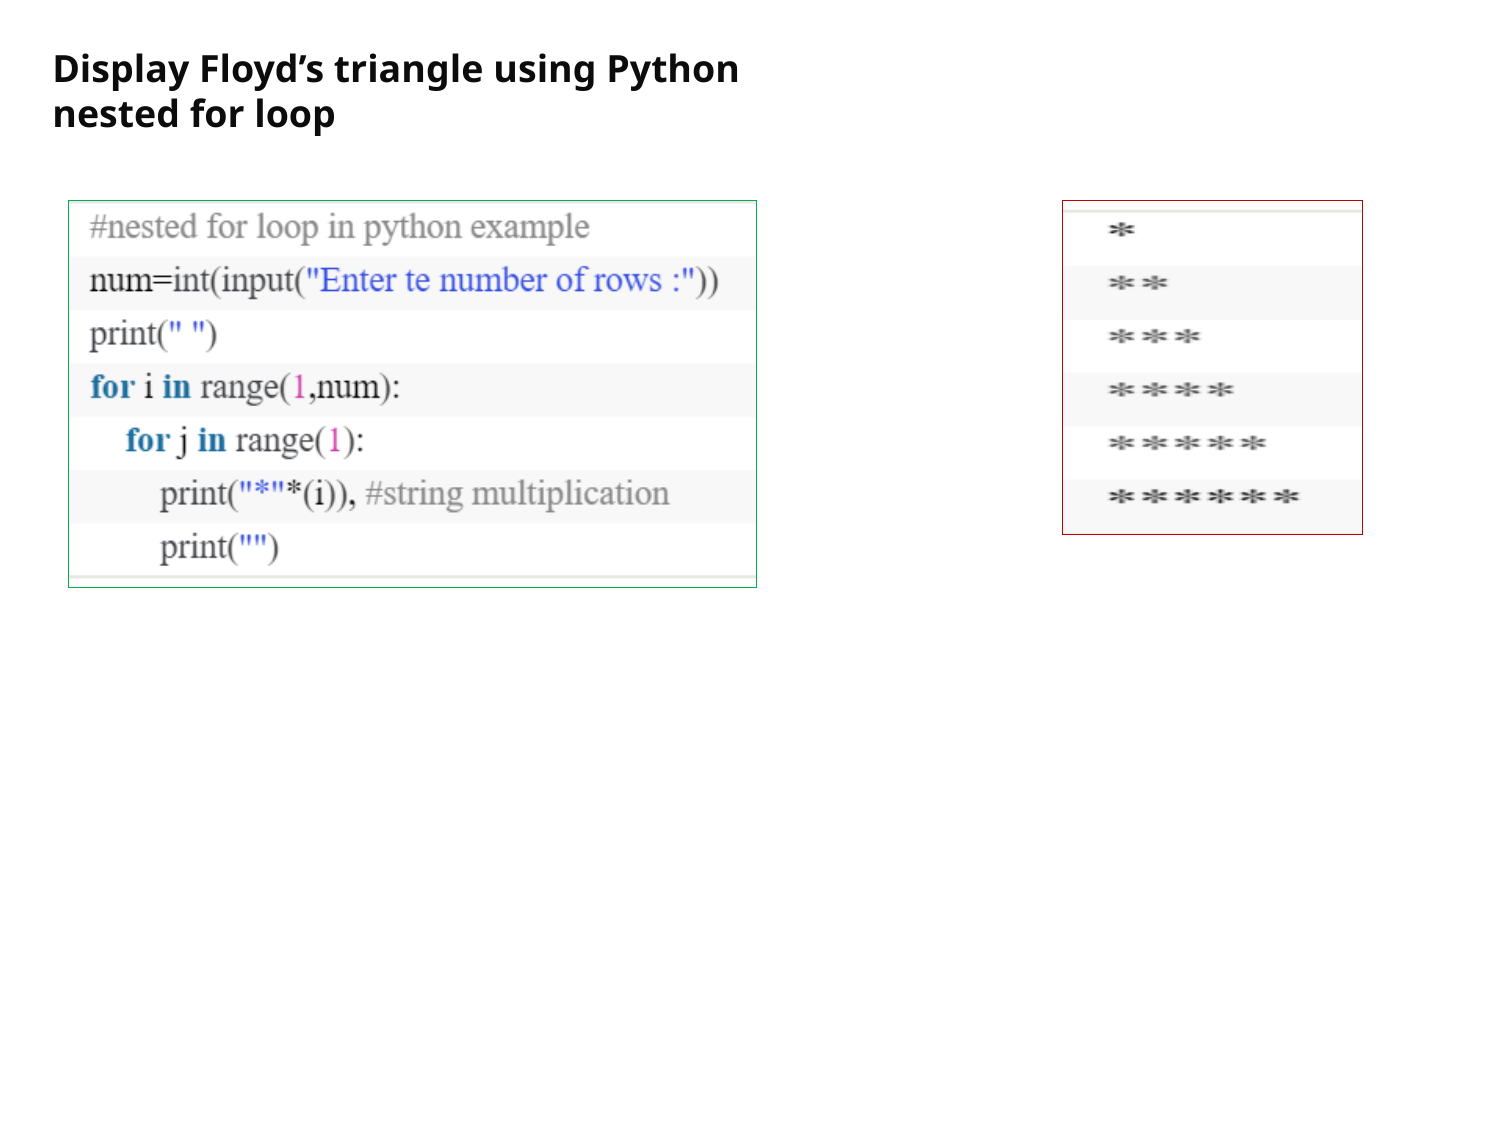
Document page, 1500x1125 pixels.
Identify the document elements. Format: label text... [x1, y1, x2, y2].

text_box Display Floyd’s triangle using Python nested for loop [37, 37, 788, 143]
picture [68, 199, 757, 588]
picture [1062, 199, 1363, 535]
